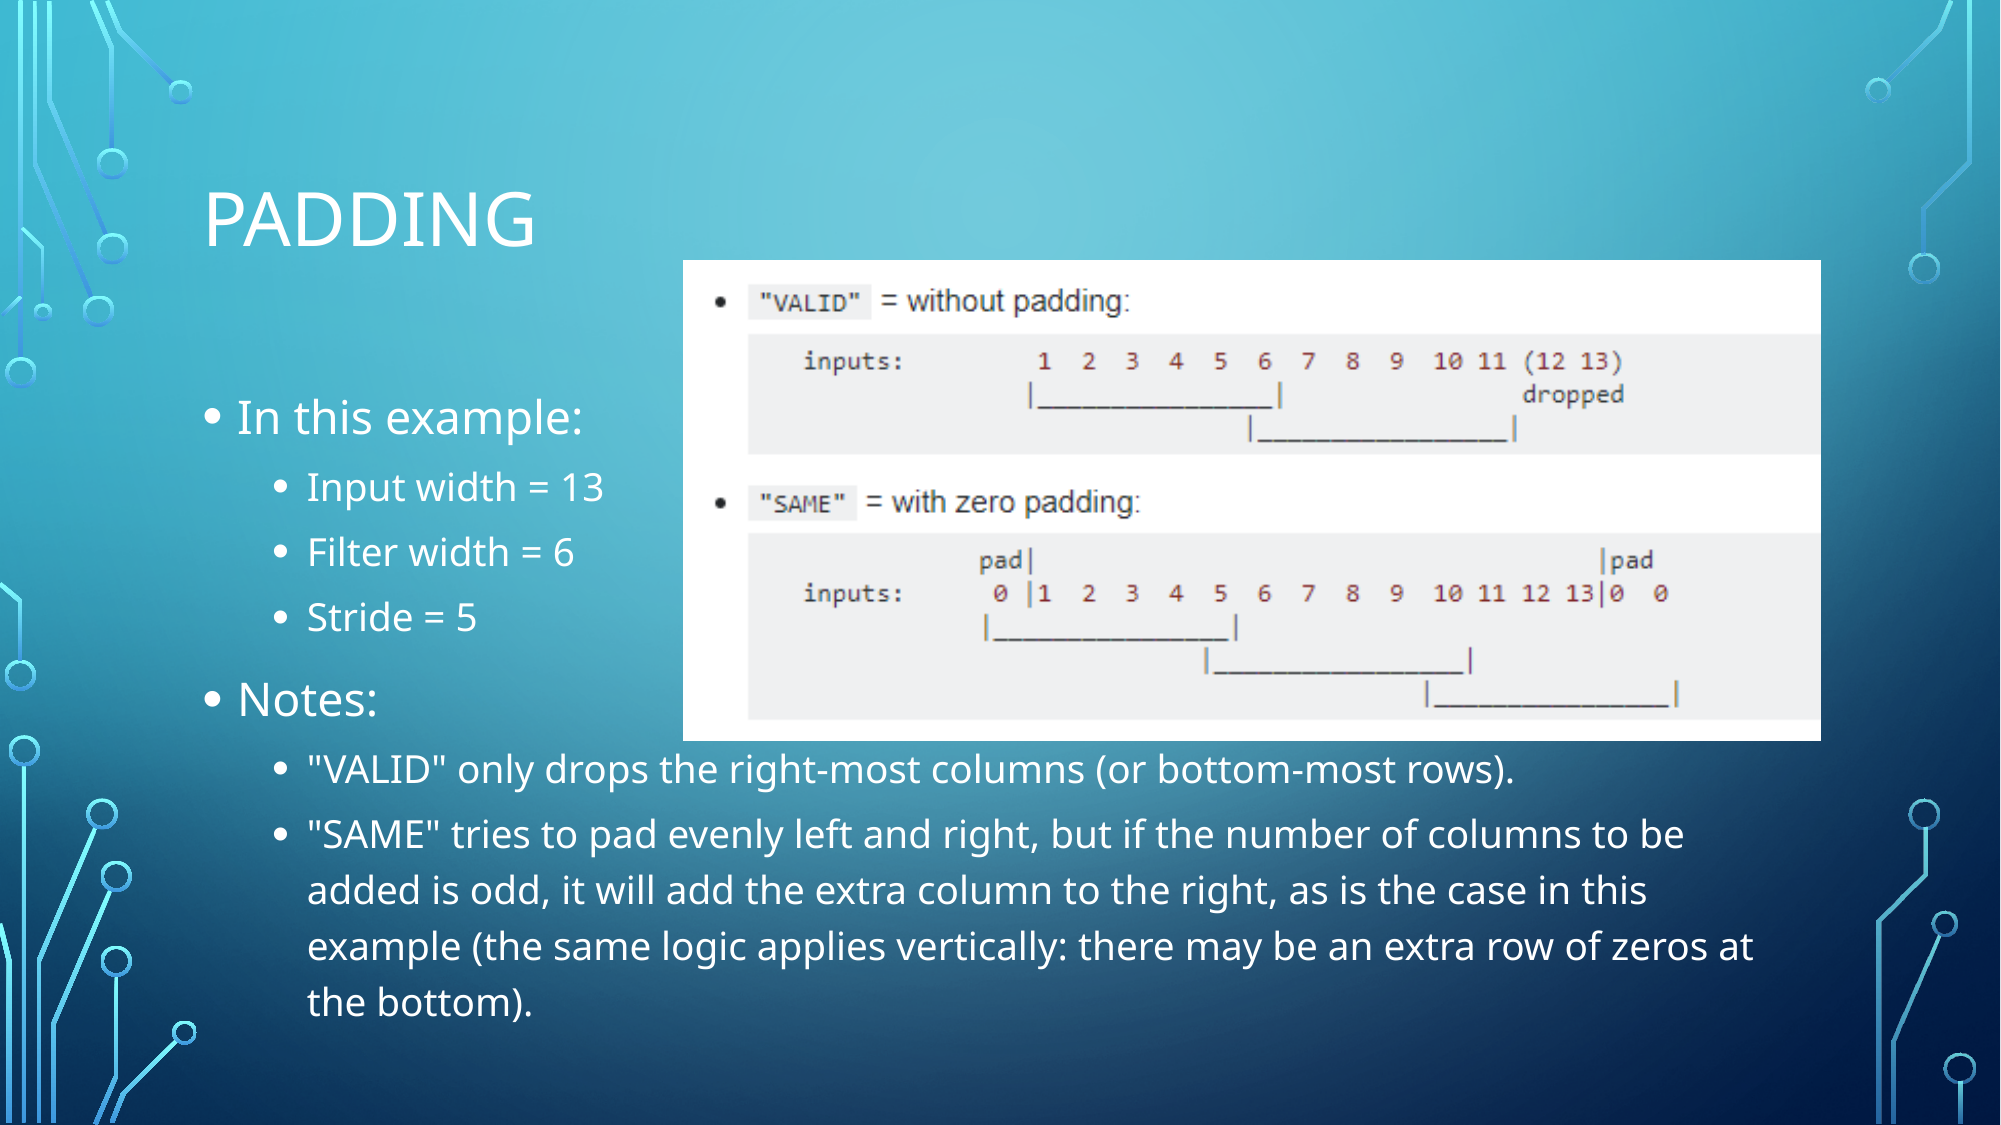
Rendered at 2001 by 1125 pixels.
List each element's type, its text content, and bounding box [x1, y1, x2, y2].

picture [683, 260, 1821, 741]
title padding [187, 101, 1813, 344]
list In this example: Input width = 13 Filter width = 6 Stride = 5 Notes: "VALID" only drops the right-most columns (or bottom-most rows). "SAME" tries to pad evenly left and right, but if the number of columns to be added is odd, it will add the extra column to the right, as is the case in this example (the same logic applies vertically: there may be an extra row of zeros at the bottom). [187, 369, 1813, 1036]
